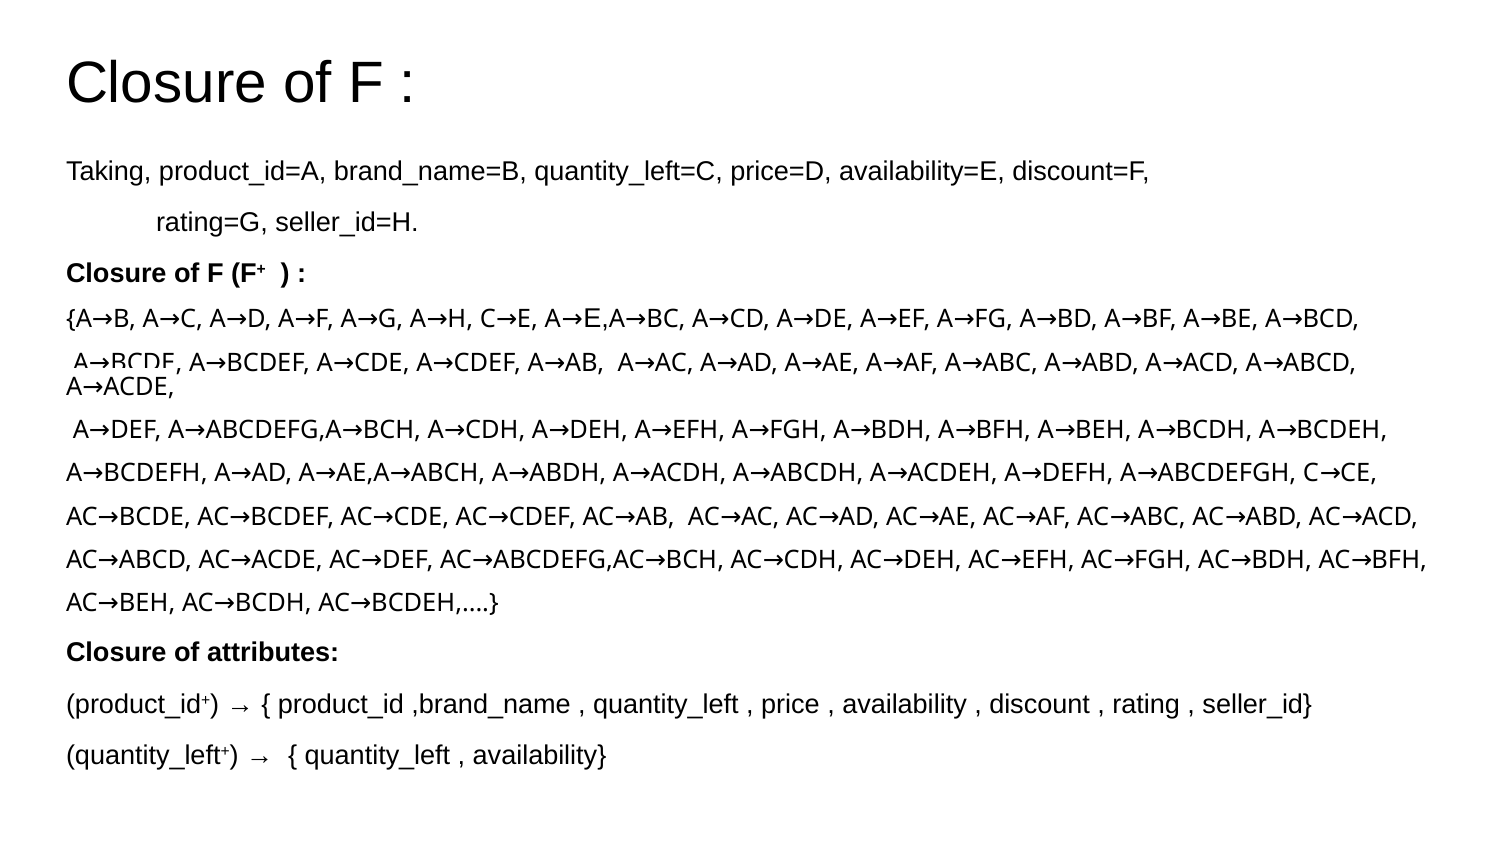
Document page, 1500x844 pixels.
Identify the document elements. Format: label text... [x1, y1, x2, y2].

list Taking, product_id=A, brand_name=B, quantity_left=C, price=D, availability=E, discount=F, rating=G, seller_id=H. Closure of F (F+ ) : {A→B, A→C, A→D, A→F, A→G, A→H, C→E, A→E,A→BC, A→CD, A→DE, A→EF, A→FG, A→BD, A→BF, A→BE, A→BCD, A→BCDE, A→BCDEF, A→CDE, A→CDEF, A→AB, A→AC, A→AD, A→AE, A→AF, A→ABC, A→ABD, A→ACD, A→ABCD, A→ACDE, A→DEF, A→ABCDEFG,A→BCH, A→CDH, A→DEH, A→EFH, A→FGH, A→BDH, A→BFH, A→BEH, A→BCDH, A→BCDEH, A→BCDEFH, A→AD, A→AE,A→ABCH, A→ABDH, A→ACDH, A→ABCDH, A→ACDEH, A→DEFH, A→ABCDEFGH, C→CE, AC→BCDE, AC→BCDEF, AC→CDE, AC→CDEF, AC→AB, AC→AC, AC→AD, AC→AE, AC→AF, AC→ABC, AC→ABD, AC→ACD, AC→ABCD, AC→ACDE, AC→DEF, AC→ABCDEFG,AC→BCH, AC→CDH, AC→DEH, AC→EFH, AC→FGH, AC→BDH, AC→BFH, AC→BEH, AC→BCDH, AC→BCDEH,....} Closure of attributes: (product_id+) → { product_id ,brand_name , quantity_left , price , availability , discount , rating , seller_id} (quantity_left+) → { quantity_left , availability} [51, 138, 1449, 817]
title Closure of F : [51, 28, 1449, 138]
